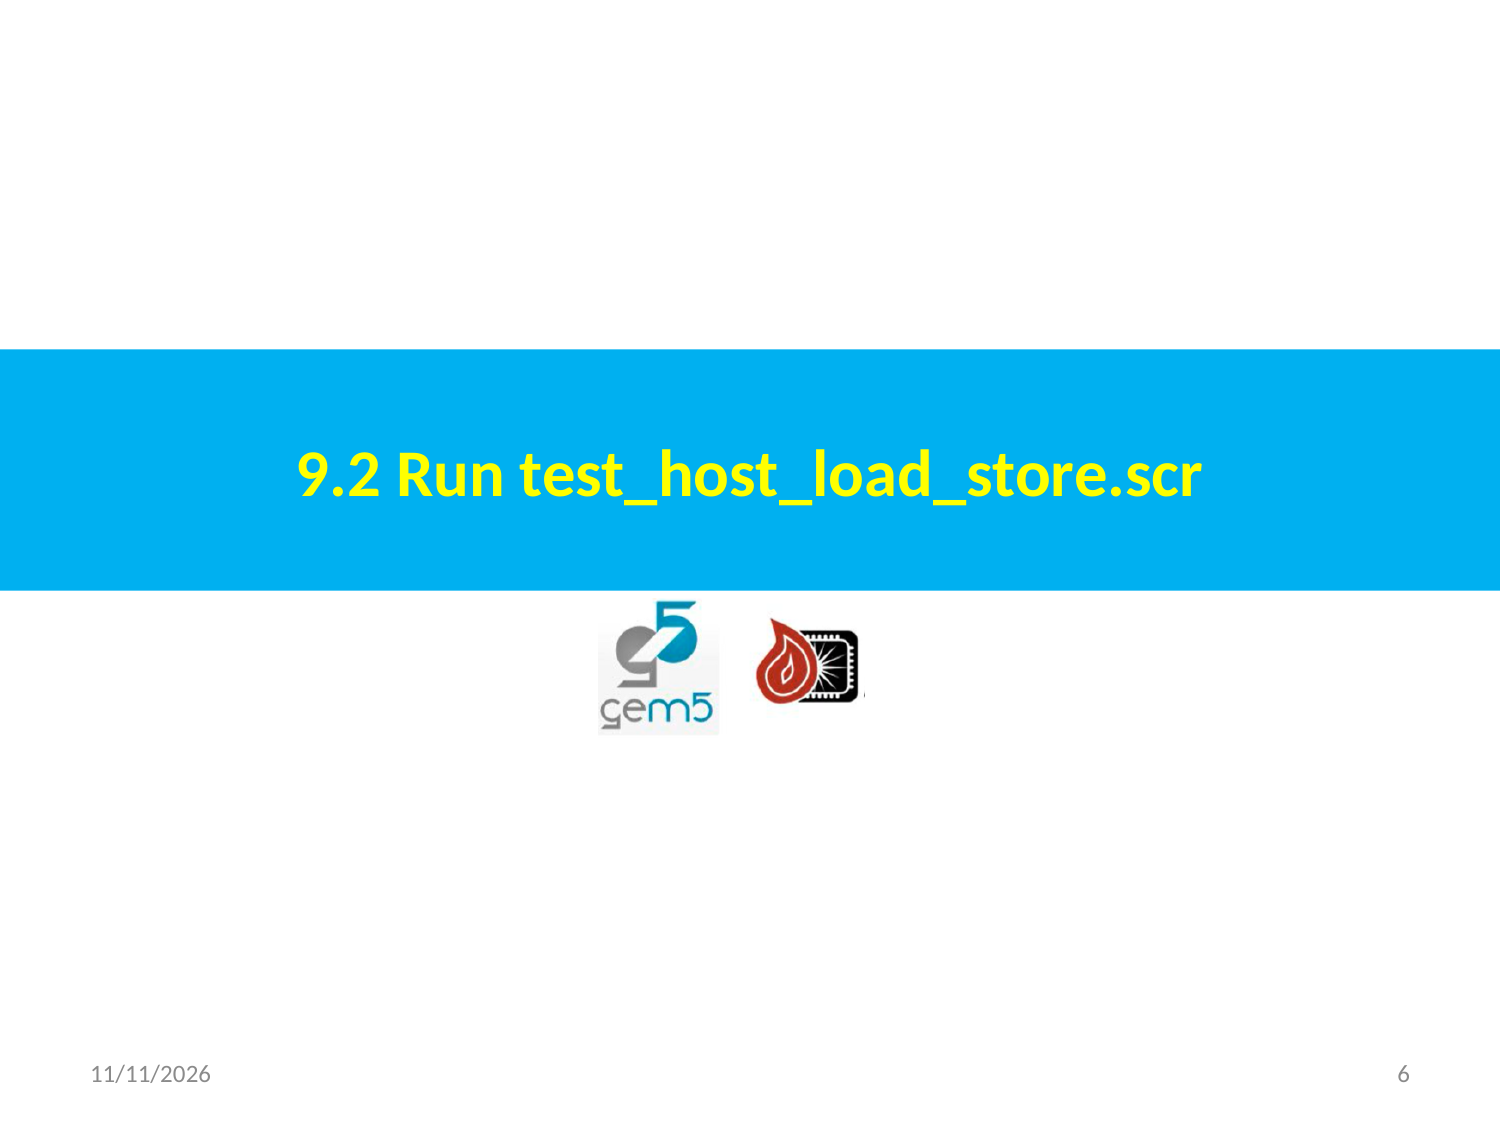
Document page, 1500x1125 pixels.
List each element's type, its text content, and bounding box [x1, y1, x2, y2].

title 9.2 Run test_host_load_store.scr [0, 349, 1500, 591]
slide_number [75, 1042, 425, 1103]
slide_number 6 [1074, 1042, 1425, 1103]
picture [598, 598, 866, 749]
